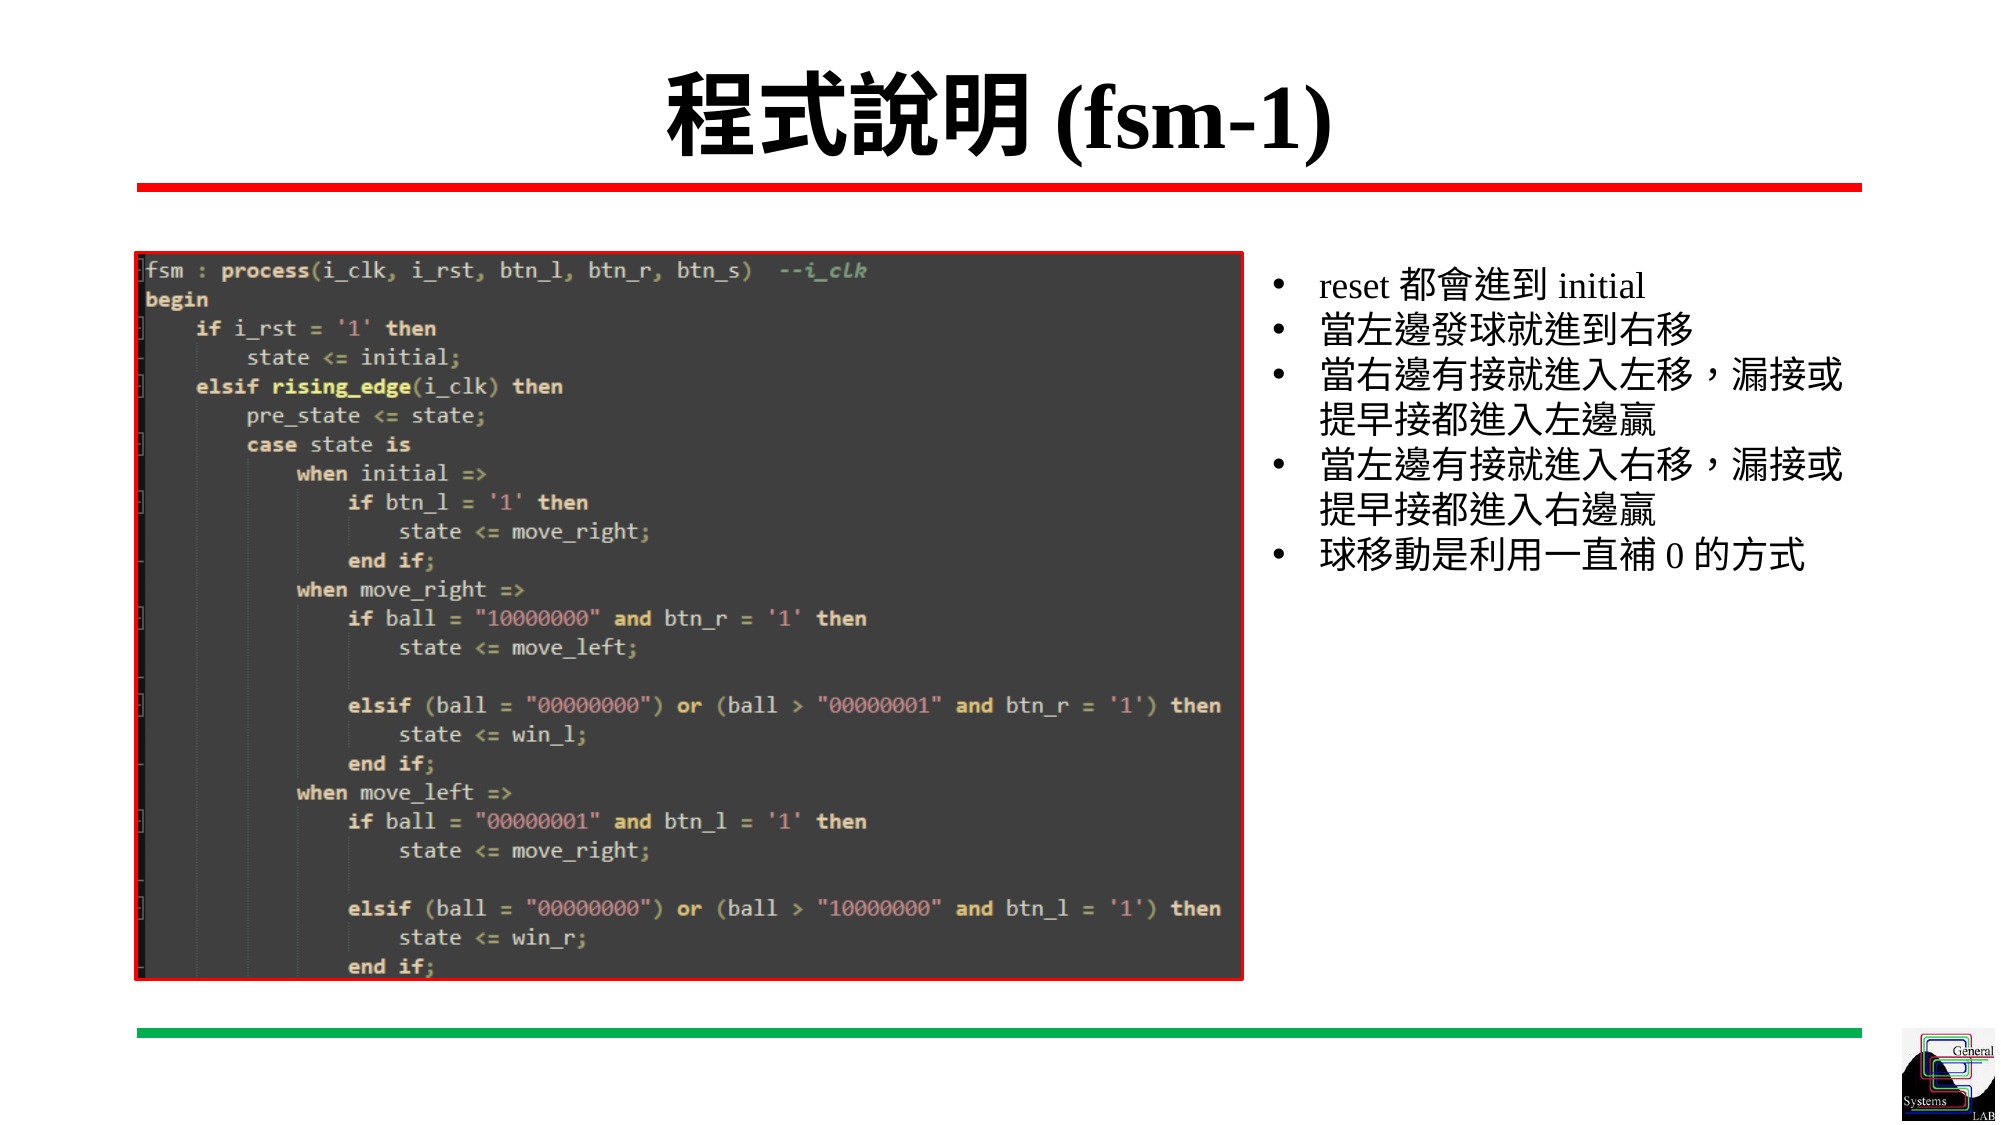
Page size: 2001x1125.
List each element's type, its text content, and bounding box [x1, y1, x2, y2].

title 程式說明(fsm-1) [137, 59, 1863, 178]
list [137, 253, 1242, 979]
text_box reset都會進到initial 當左邊發球就進到右移 當右邊有接就進入左移，漏接或提早接都進入左邊贏 當左邊有接就進入右移，漏接或提早接都進入右邊贏 球移動是利用一直補0的方式 [1257, 253, 1863, 764]
picture [1902, 1028, 1995, 1121]
